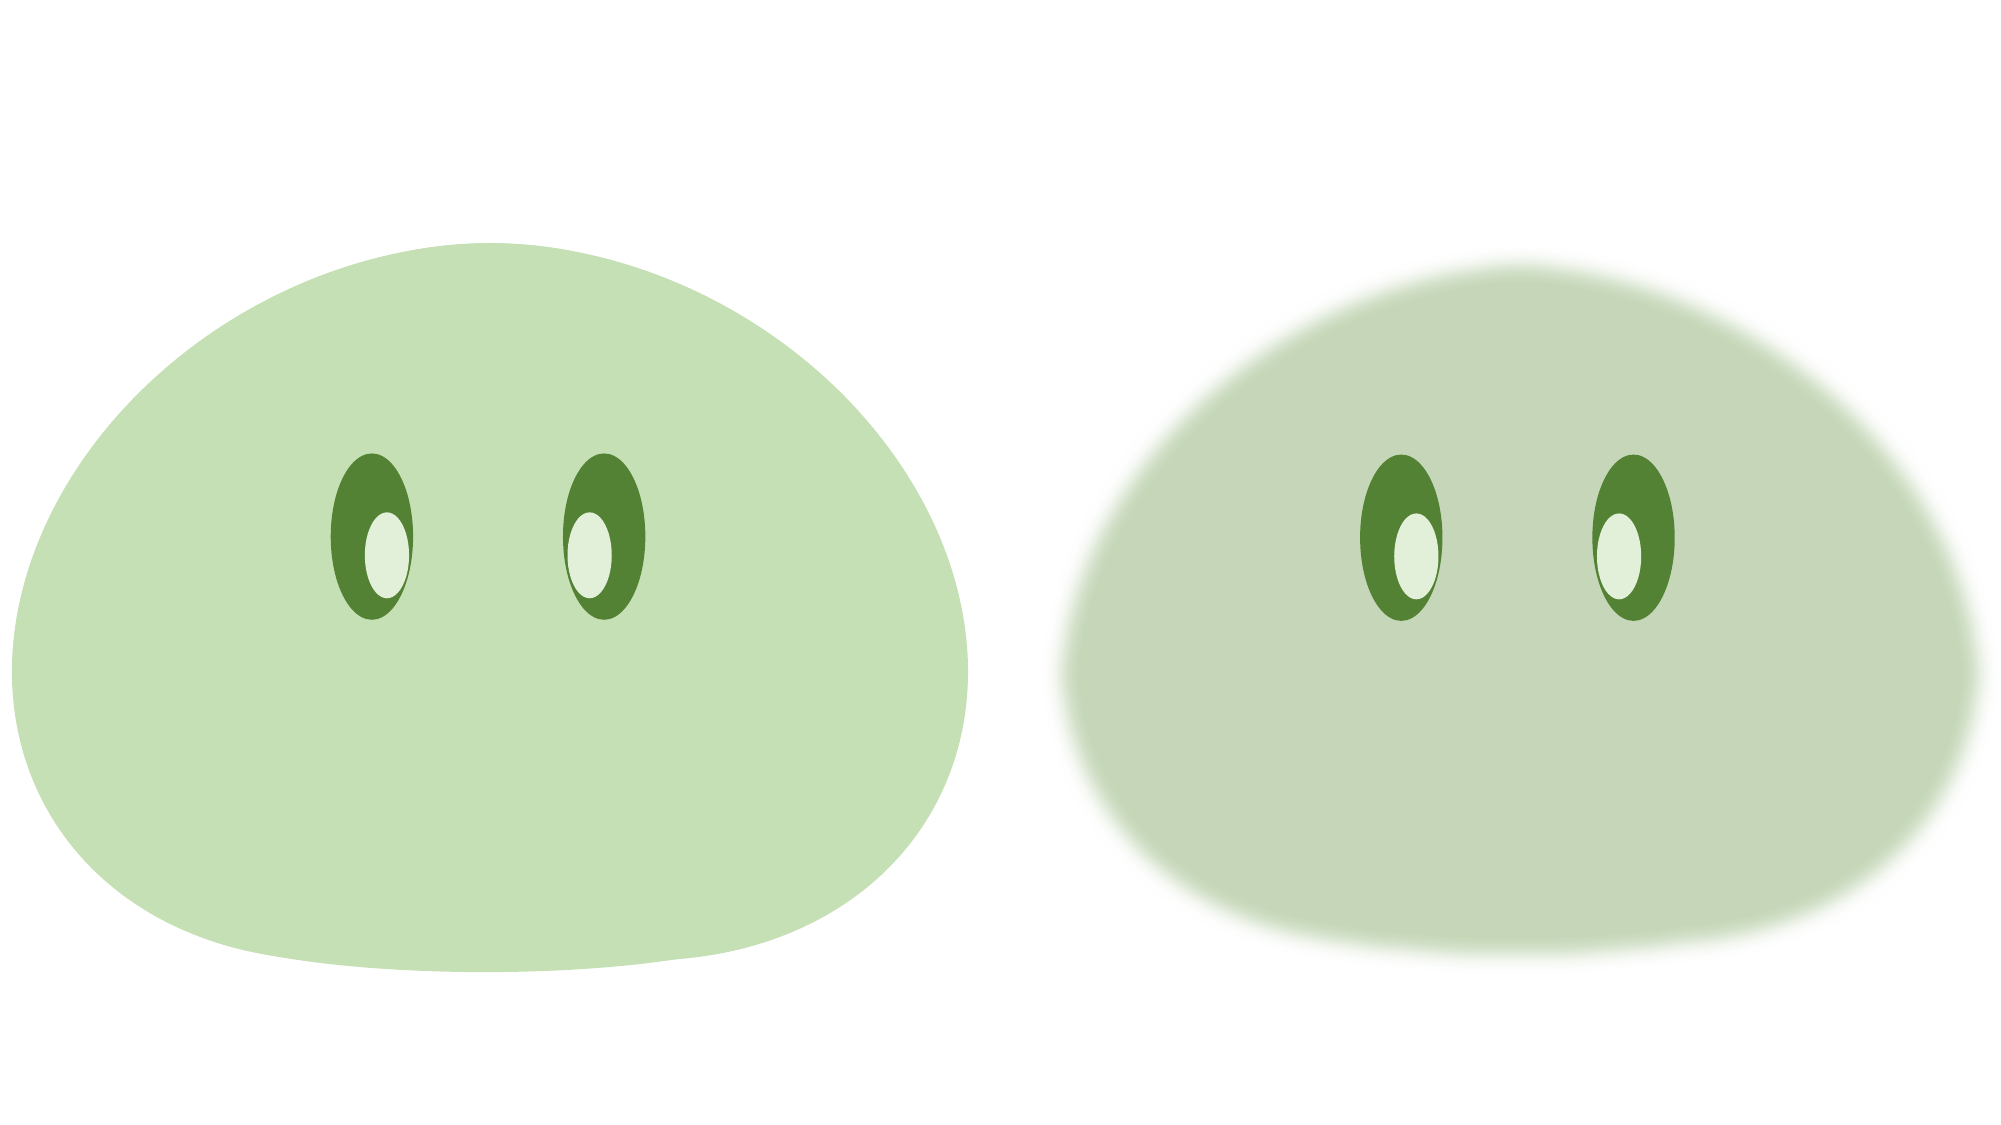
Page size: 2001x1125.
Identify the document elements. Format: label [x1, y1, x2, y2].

text_box [329, 452, 415, 621]
text_box [561, 452, 647, 621]
text_box [10, 254, 387, 938]
text_box [363, 511, 411, 600]
text_box [170, 848, 799, 974]
text_box [566, 511, 613, 600]
picture [1040, 244, 1999, 974]
text_box [164, 242, 970, 960]
